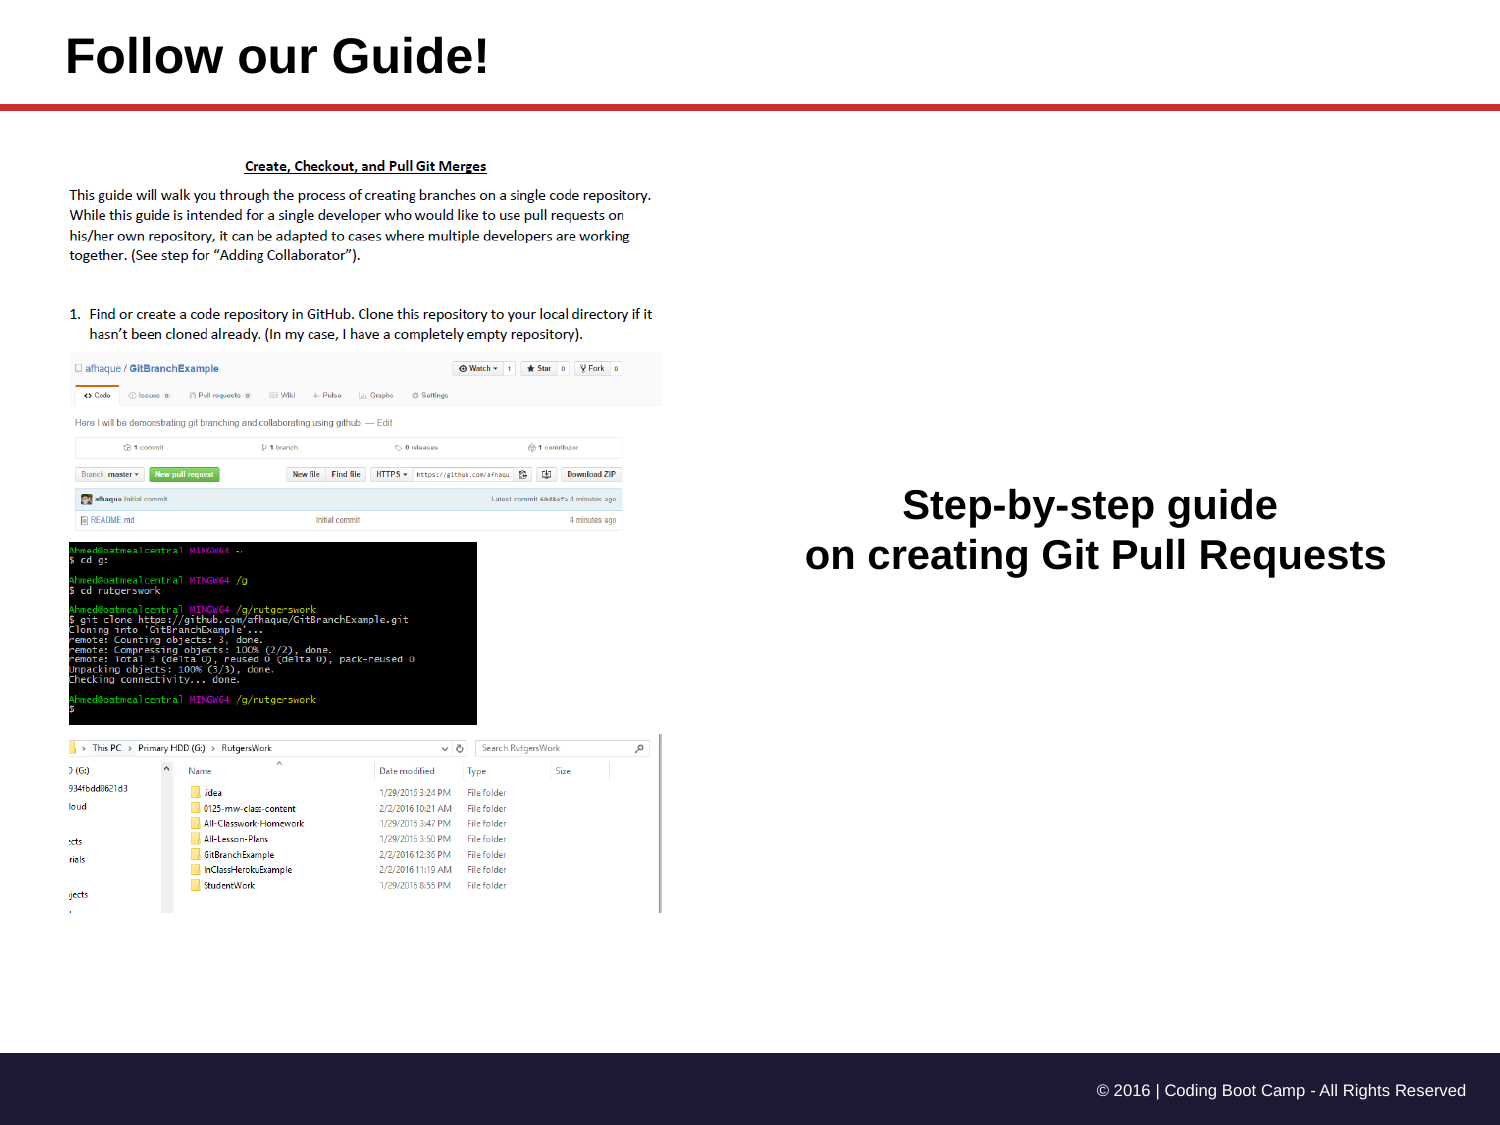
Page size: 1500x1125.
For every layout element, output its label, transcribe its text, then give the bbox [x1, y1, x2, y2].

text_box Step-by-step guide on creating Git Pull Requests [712, 462, 1480, 609]
text_box Follow our Guide! [50, 0, 948, 108]
picture [49, 137, 675, 968]
